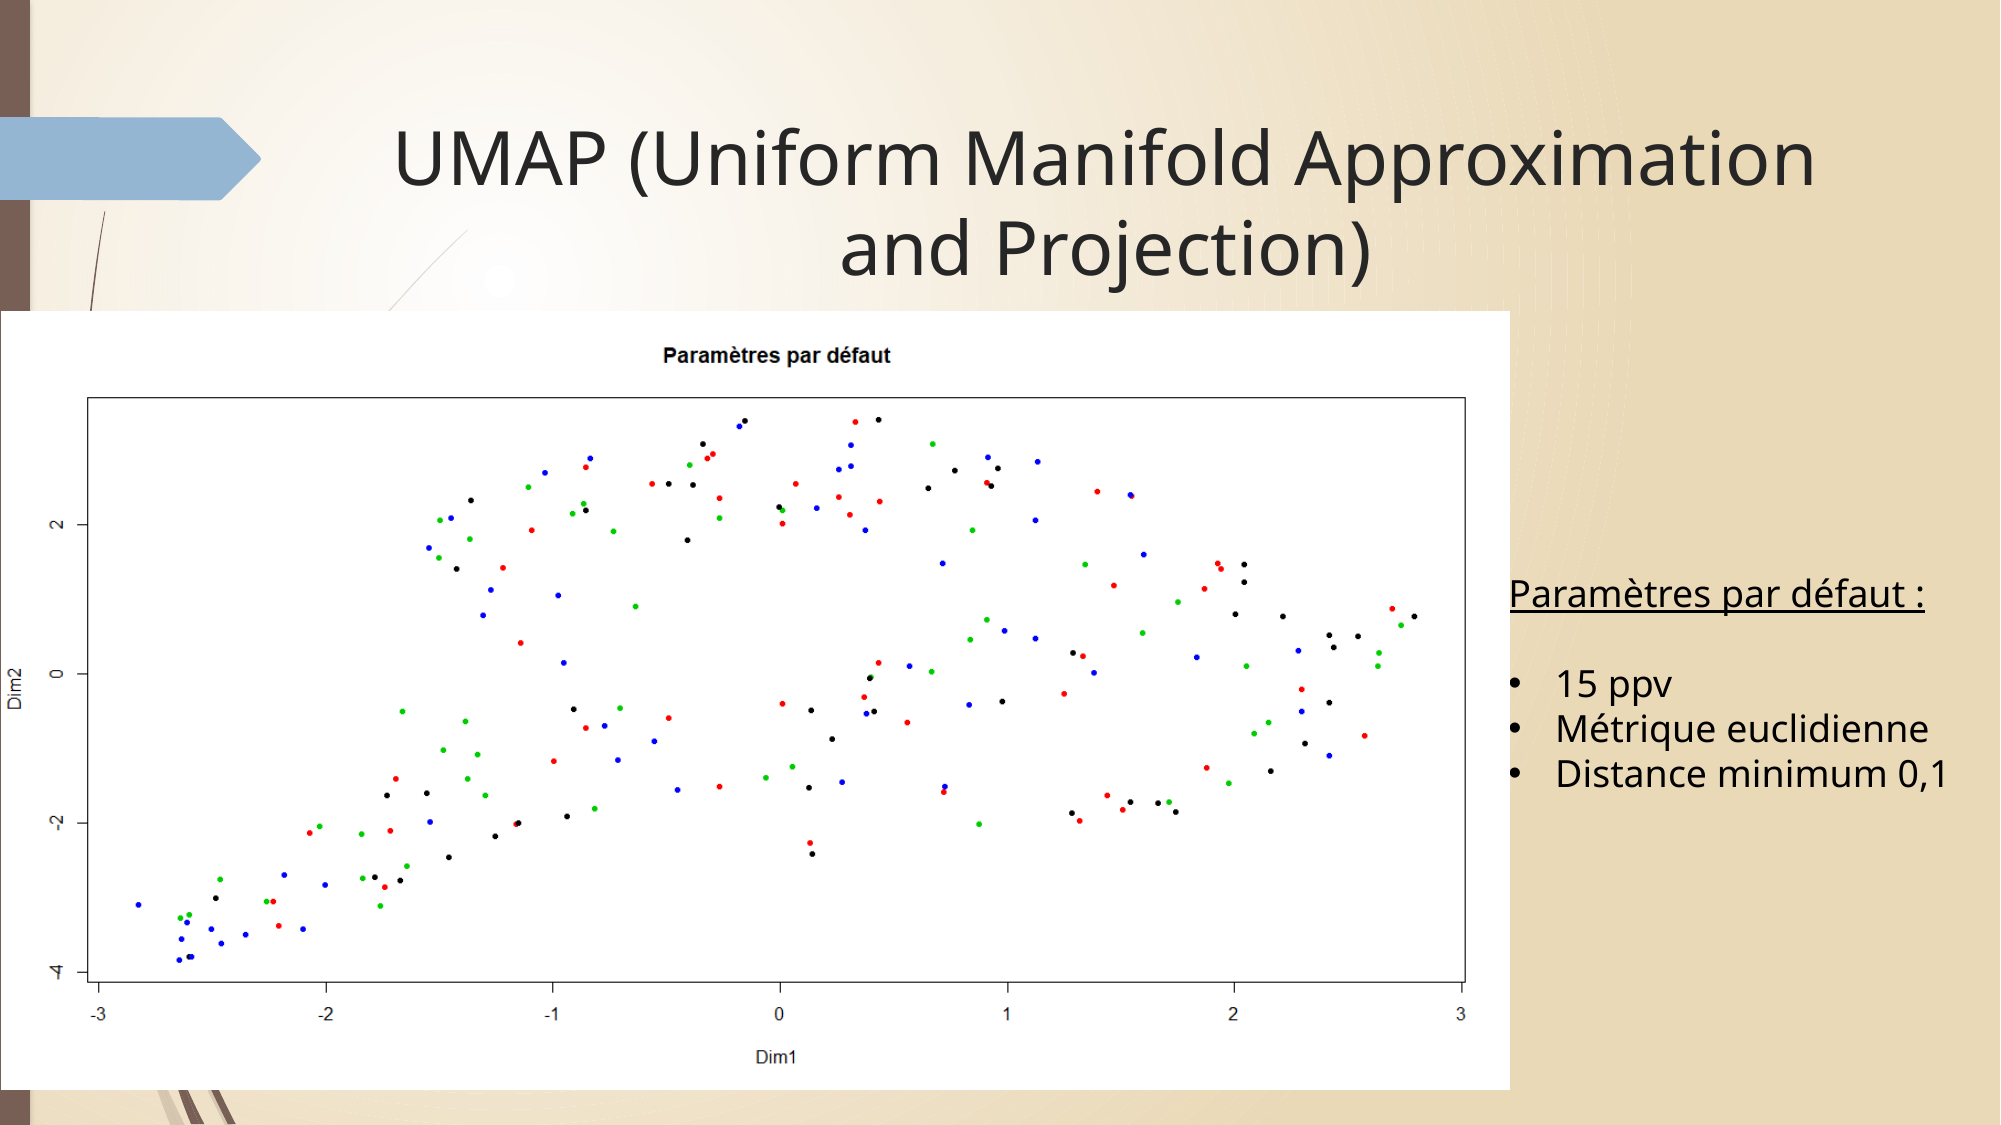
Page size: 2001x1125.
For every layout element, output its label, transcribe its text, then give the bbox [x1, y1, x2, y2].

picture [1, 311, 1510, 1091]
title UMAP (Uniform Manifold Approximation and Projection) [324, 102, 1888, 313]
text_box Paramètres par défaut : 15 ppv Métrique euclidienne Distance minimum 0,1 [1514, 562, 2000, 803]
